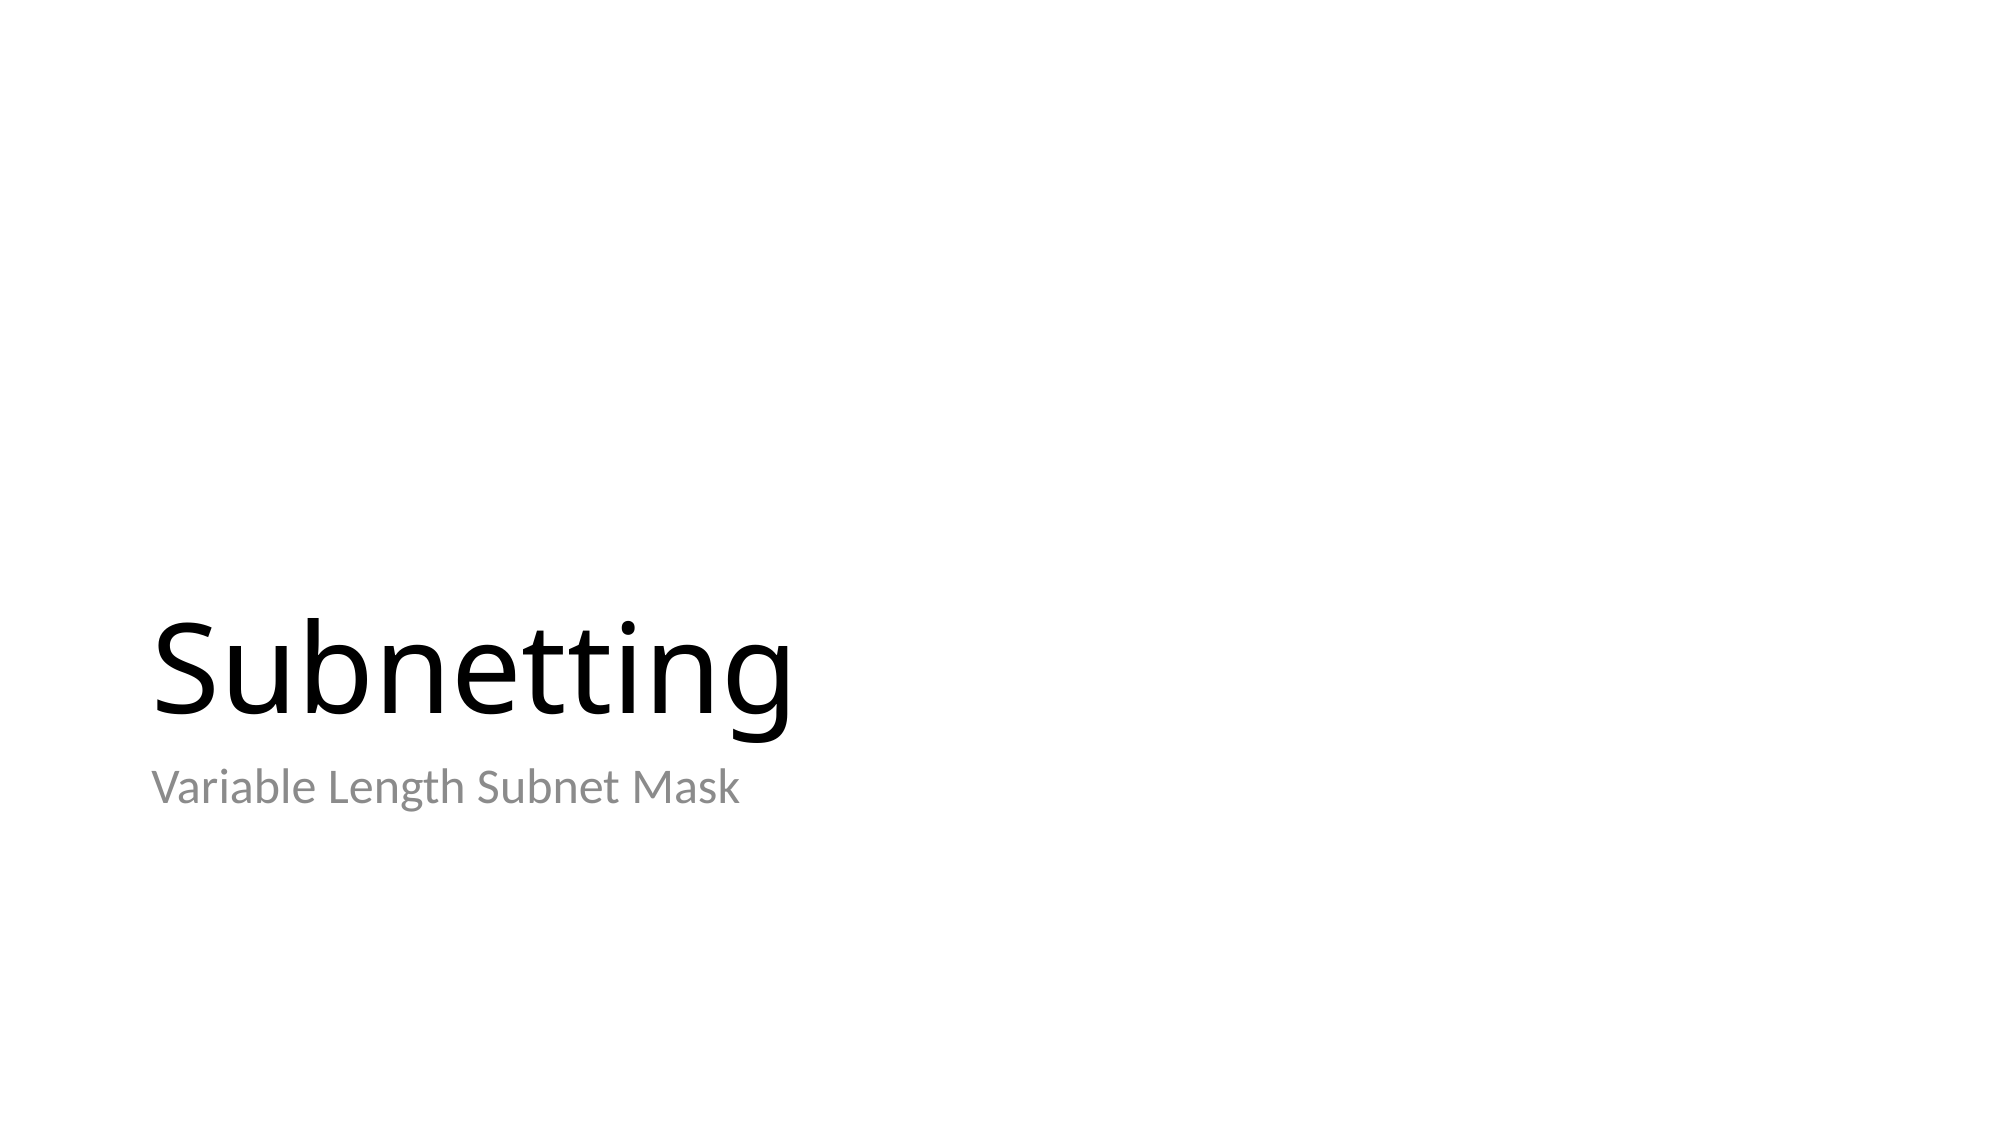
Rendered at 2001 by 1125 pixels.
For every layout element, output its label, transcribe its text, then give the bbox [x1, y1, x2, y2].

list Variable Length Subnet Mask [136, 752, 1862, 999]
title Subnetting [136, 280, 1862, 749]
